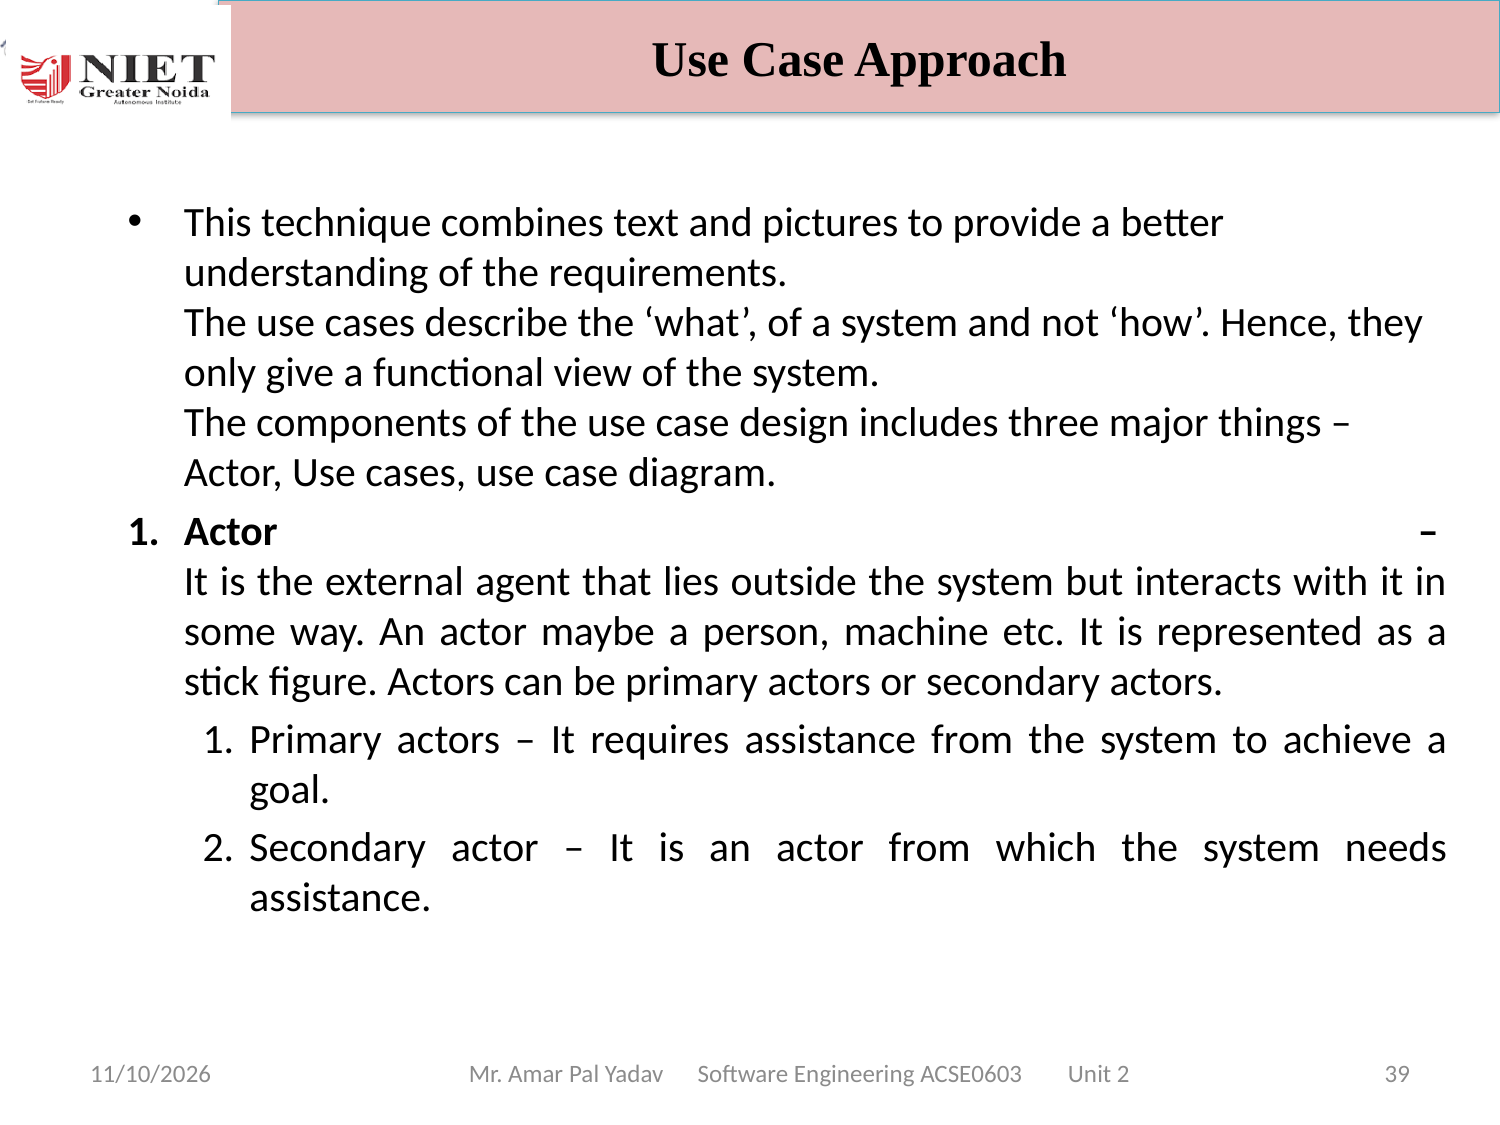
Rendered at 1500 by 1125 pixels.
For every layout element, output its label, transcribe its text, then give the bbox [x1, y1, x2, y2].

footer Mr. Amar Pal Yadav Software Engineering ACSE0603 Unit 2 [425, 1042, 1200, 1103]
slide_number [75, 1042, 425, 1103]
slide_number 39 [1200, 1042, 1425, 1103]
picture [0, 5, 231, 153]
text_box Use Case Approach [218, 0, 1500, 113]
list This technique combines text and pictures to provide a better understanding of the requirements. The use cases describe the ‘what’, of a system and not ‘how’. Hence, they only give a functional view of the system. The components of the use case design includes three major things – Actor, Use cases, use case diagram. Actor – It is the external agent that lies outside the system but interacts with it in some way. An actor maybe a person, machine etc. It is represented as a stick figure. Actors can be primary actors or secondary actors. Primary actors – It requires assistance from the system to achieve a goal. Secondary actor – It is an actor from which the system needs assistance. [112, 187, 1463, 1000]
